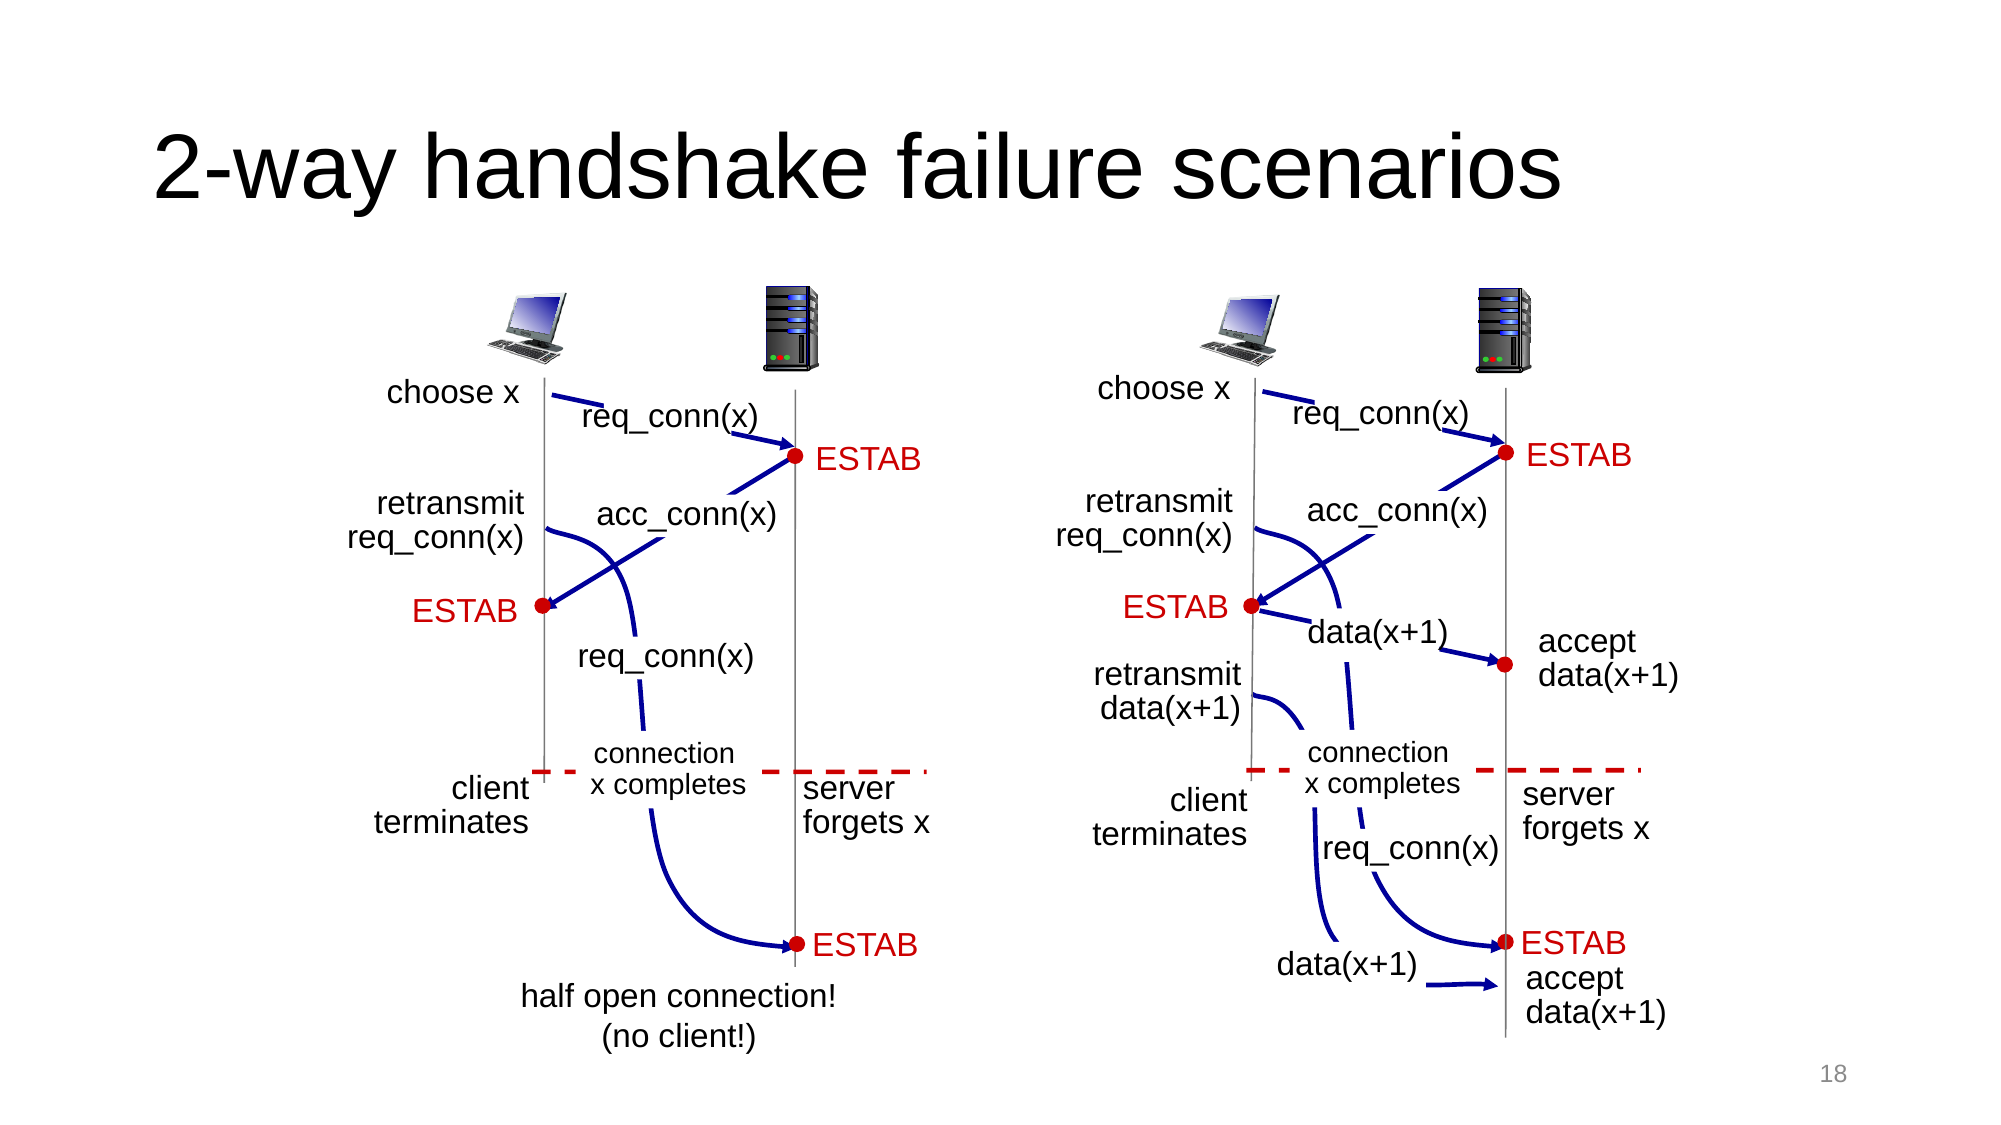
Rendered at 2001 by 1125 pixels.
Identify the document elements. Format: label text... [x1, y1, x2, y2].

title 2-way handshake failure scenarios [137, 59, 1863, 278]
slide_number 18 [1412, 1042, 1863, 1103]
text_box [1039, 478, 1704, 1040]
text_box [370, 286, 938, 638]
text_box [330, 480, 935, 1063]
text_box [352, 730, 981, 850]
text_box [1070, 288, 1716, 1038]
